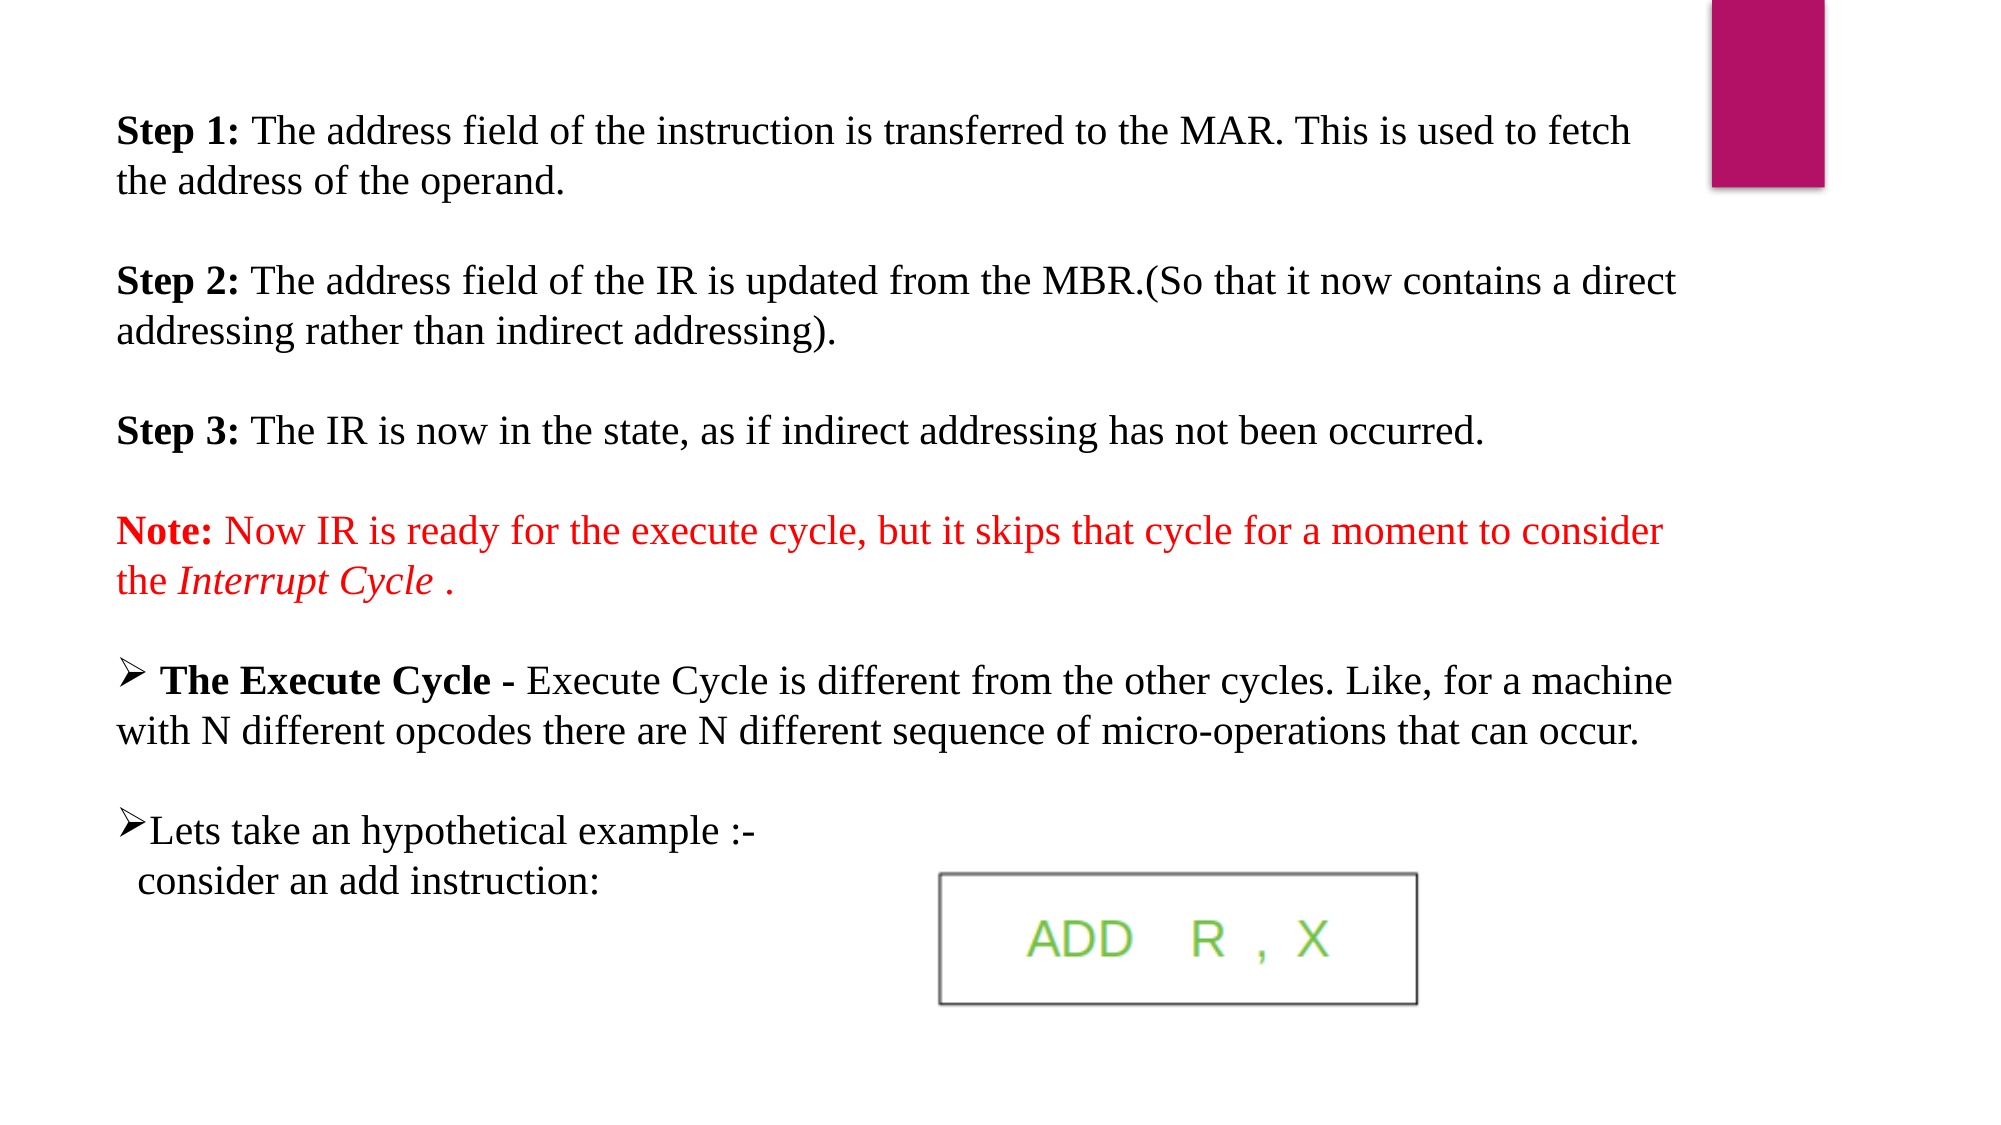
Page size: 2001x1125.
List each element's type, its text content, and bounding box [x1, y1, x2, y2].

text_box Step 1: The address field of the instruction is transferred to the MAR. This is used to fetch the address of the operand. Step 2: The address field of the IR is updated from the MBR.(So that it now contains a direct addressing rather than indirect addressing). Step 3: The IR is now in the state, as if indirect addressing has not been occurred. Note: Now IR is ready for the execute cycle, but it skips that cycle for a moment to consider the Interrupt Cycle . The Execute Cycle - Execute Cycle is different from the other cycles. Like, for a machine with N different opcodes there are N different sequence of micro-operations that can occur. Lets take an hypothetical example :- consider an add instruction: [101, 95, 1699, 911]
picture [800, 788, 1558, 1105]
